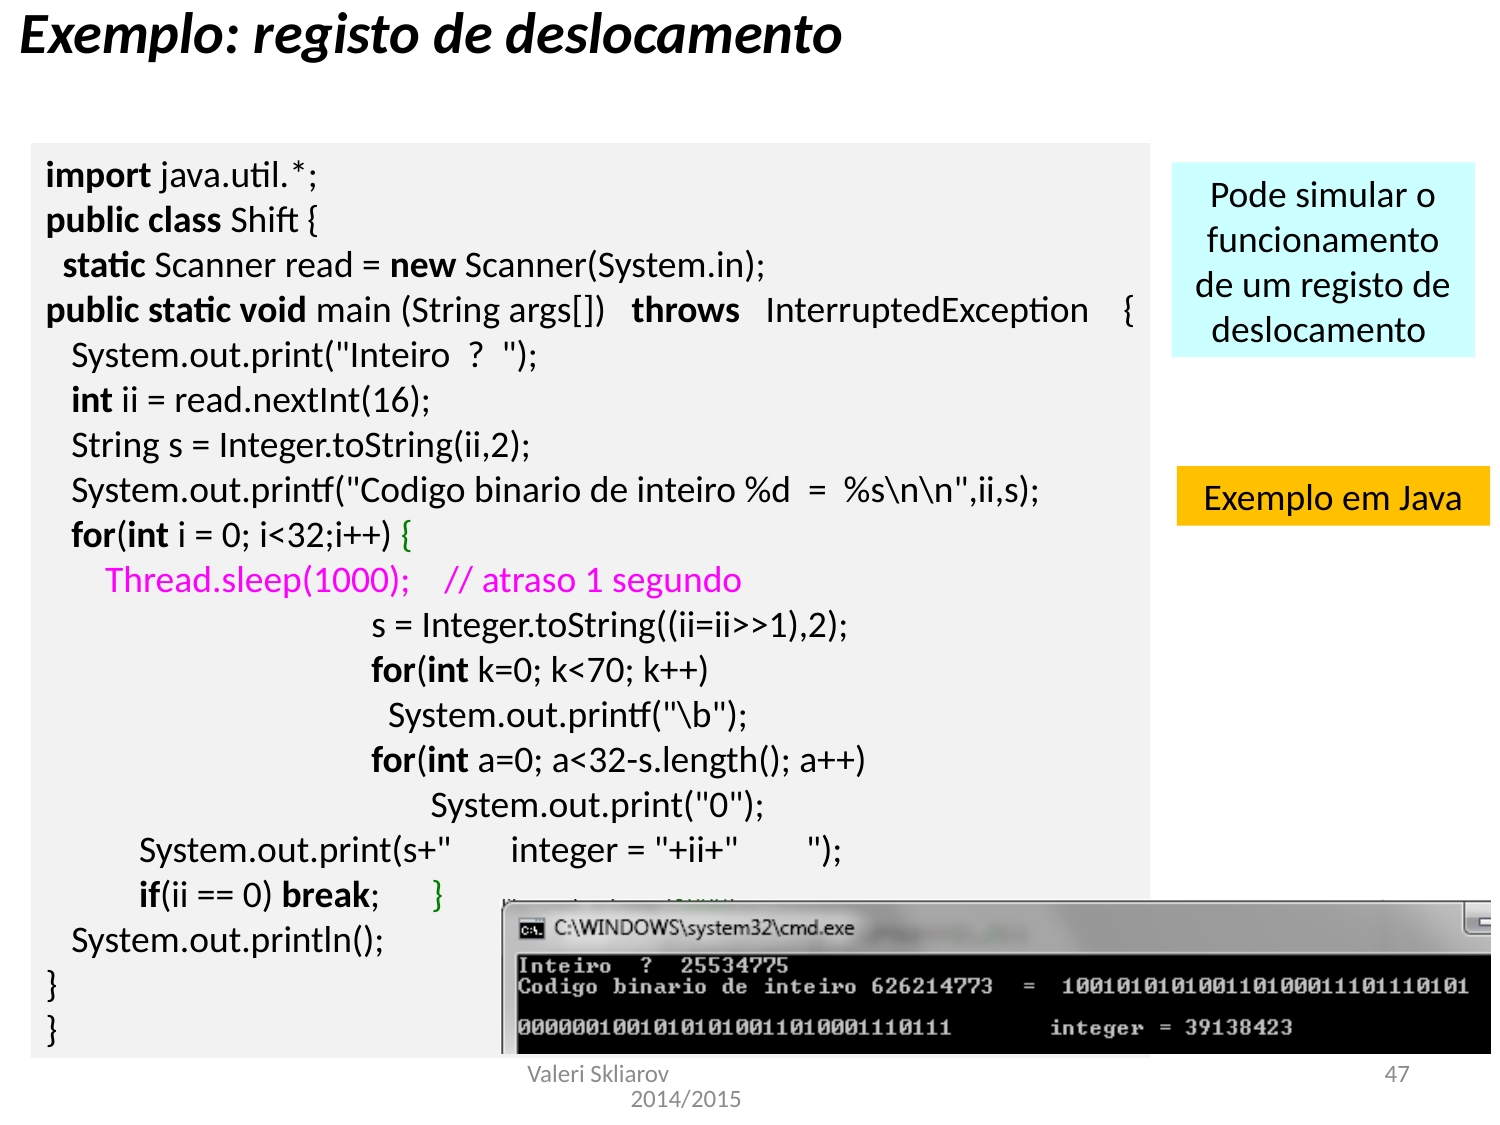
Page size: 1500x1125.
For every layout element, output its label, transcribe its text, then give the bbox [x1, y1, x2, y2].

picture [499, 899, 1491, 1054]
text_box Exemplo: registo de deslocamento [4, 0, 859, 73]
text_box Pode simular o funcionamento de um registo de deslocamento [1171, 162, 1475, 358]
slide_number 47 [1074, 1063, 1425, 1103]
text_box import java.util.*; public class Shift { static Scanner read = new Scanner(System.in); public static void main (String args[]) throws InterruptedException { System.out.print("Inteiro ? "); int ii = read.nextInt(16); String s = Integer.toString(ii,2); System.out.printf("Codigo binario de inteiro %d = %s\n\n",ii,s); for(int i = 0; i<32;i++) { Thread.sleep(1000); // atraso 1 segundo s = Integer.toString((ii=ii>>1),2); for(int k=0; k<70; k++) System.out.printf("\b"); for(int a=0; a<32-s.length(); a++) System.out.print("0"); System.out.print(s+" integer = "+ii+" "); if(ii == 0) break; } System.out.println(); } } [30, 143, 1151, 1058]
footer Valeri Skliarov 2014/2015 [512, 1063, 988, 1103]
text_box Exemplo em Java [1176, 466, 1491, 526]
